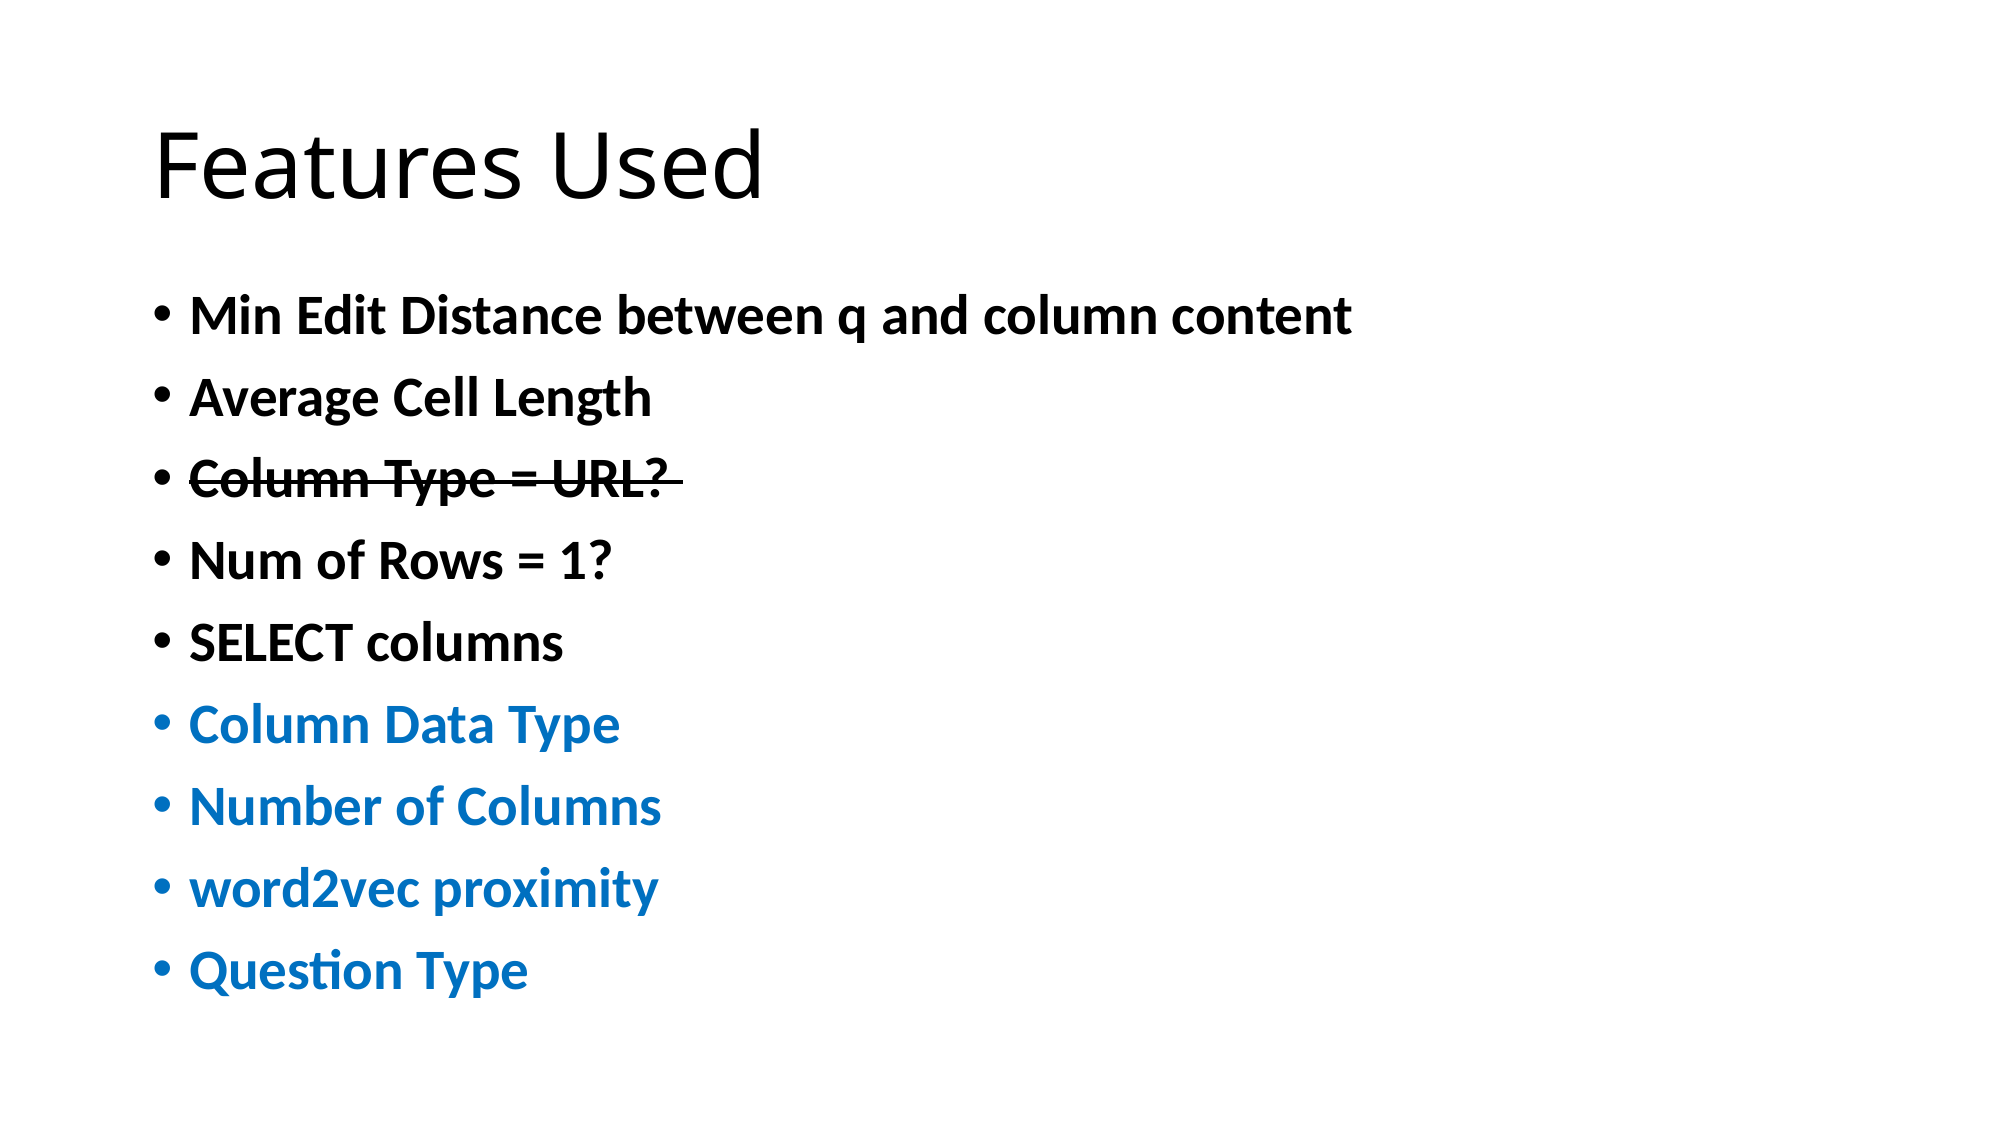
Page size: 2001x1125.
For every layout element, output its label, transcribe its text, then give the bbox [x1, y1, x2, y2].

title Features Used [137, 59, 1863, 277]
list Min Edit Distance between q and column content Average Cell Length Column Type = URL? Num of Rows = 1? SELECT columns Column Data Type Number of Columns word2vec proximity Question Type [137, 277, 1863, 1012]
